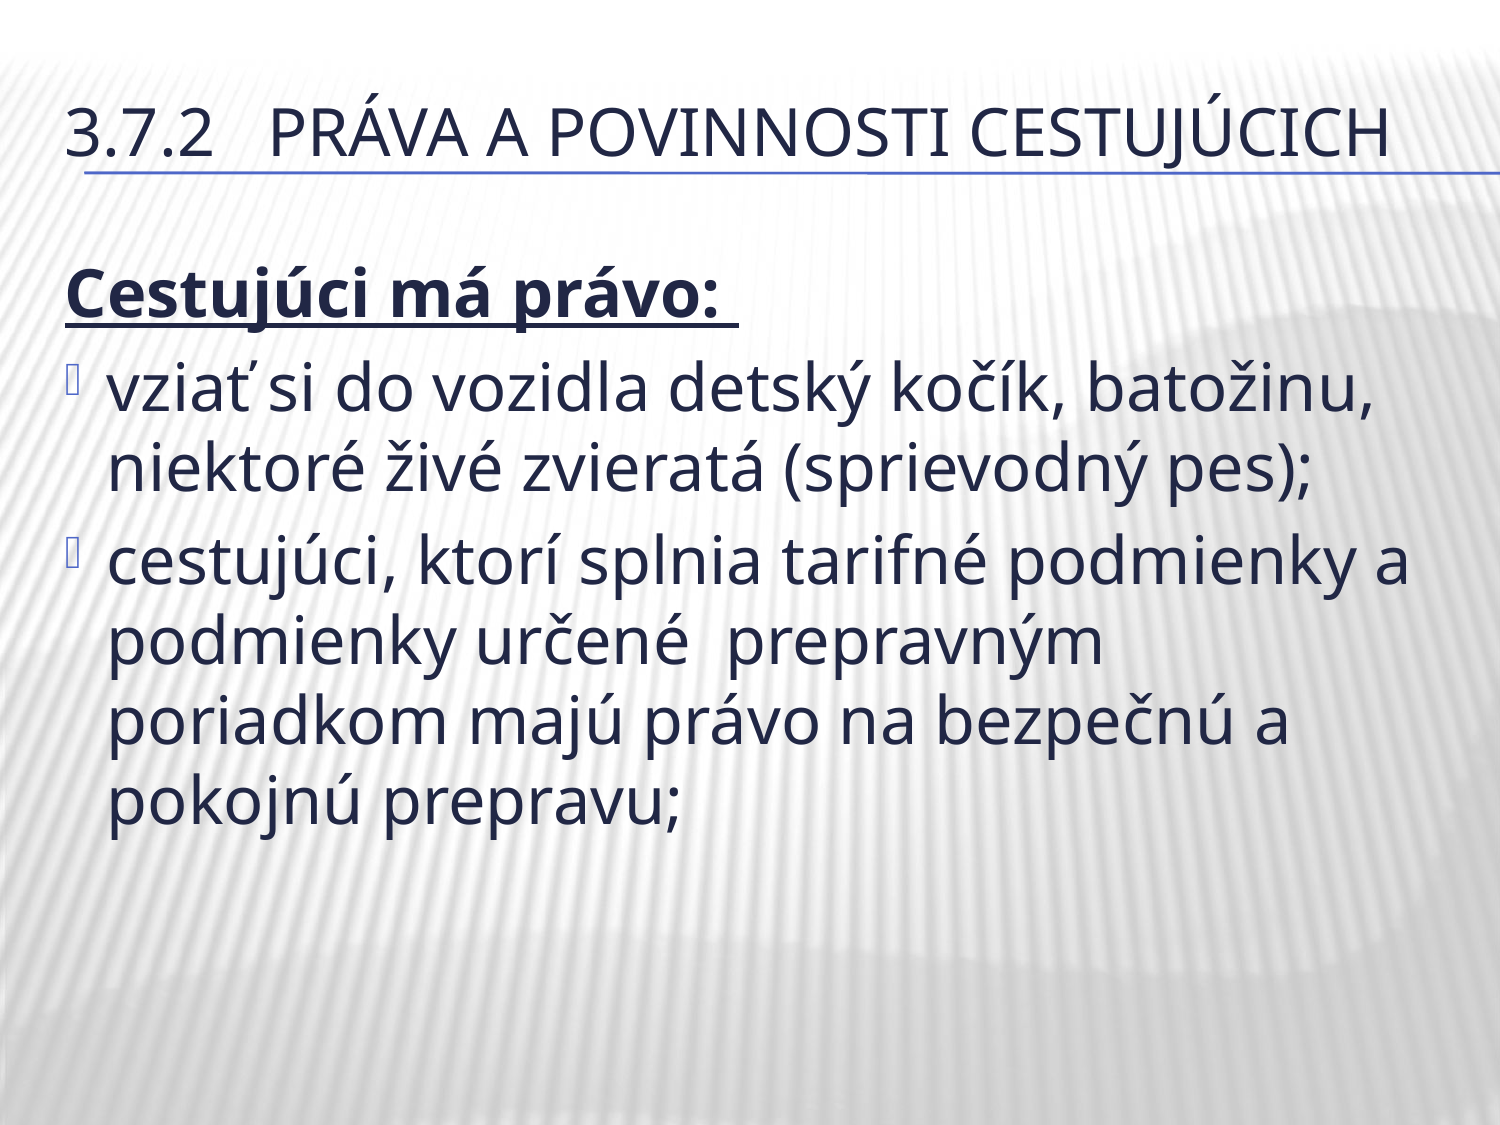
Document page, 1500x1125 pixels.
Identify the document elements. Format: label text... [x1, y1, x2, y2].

list Cestujúci má právo: vziať si do vozidla detský kočík, batožinu, niektoré živé zvieratá (sprievodný pes); cestujúci, ktorí splnia tarifné podmienky a podmienky určené prepravným poriadkom majú právo na bezpečnú a pokojnú prepravu; [50, 243, 1459, 956]
title 3.7.2 práva a povinnosti cestujúcich [50, 78, 1475, 182]
